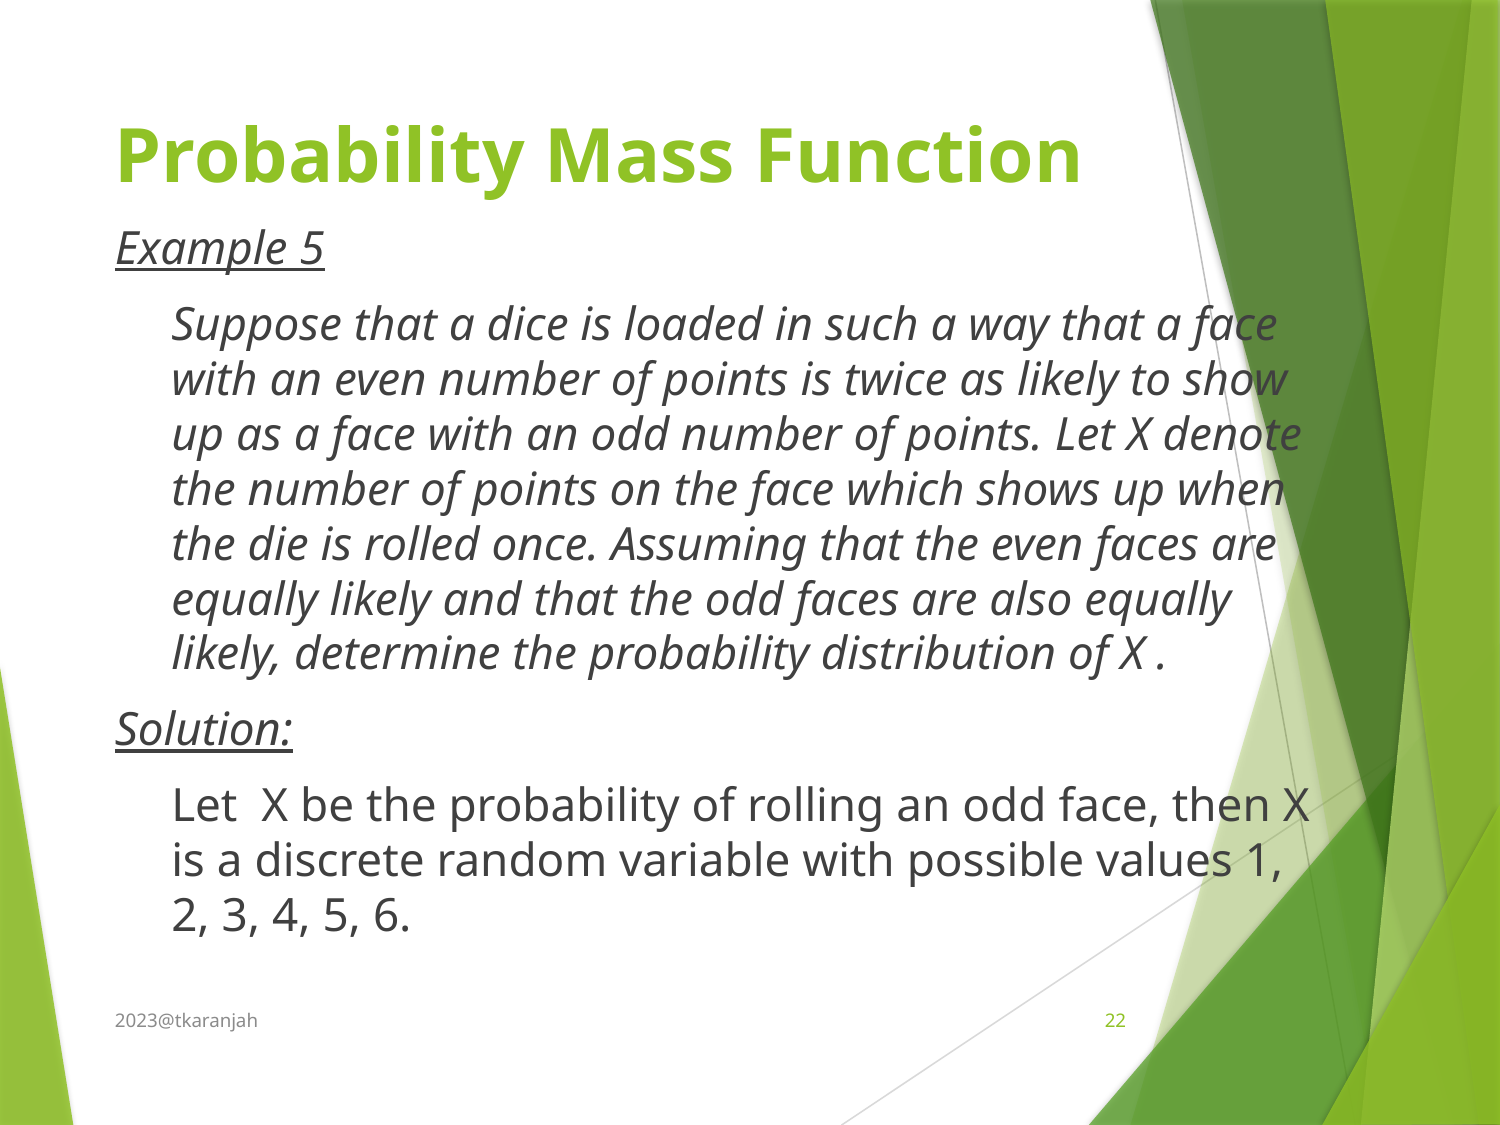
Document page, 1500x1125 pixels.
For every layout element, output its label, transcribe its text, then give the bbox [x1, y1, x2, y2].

list Example 5 Suppose that a dice is loaded in such a way that a face with an even number of points is twice as likely to show up as a face with an odd number of points. Let X denote the number of points on the face which shows up when the die is rolled once. Assuming that the even faces are equally likely and that the odd faces are also equally likely, determine the probability distribution of X . Solution: Let X be the probability of rolling an odd face, then X is a discrete random variable with possible values 1, 2, 3, 4, 5, 6. [99, 211, 1332, 968]
footer 2023@tkaranjah [99, 991, 859, 1051]
slide_number 22 [1057, 991, 1142, 1051]
title Probability Mass Function [99, 99, 1142, 211]
